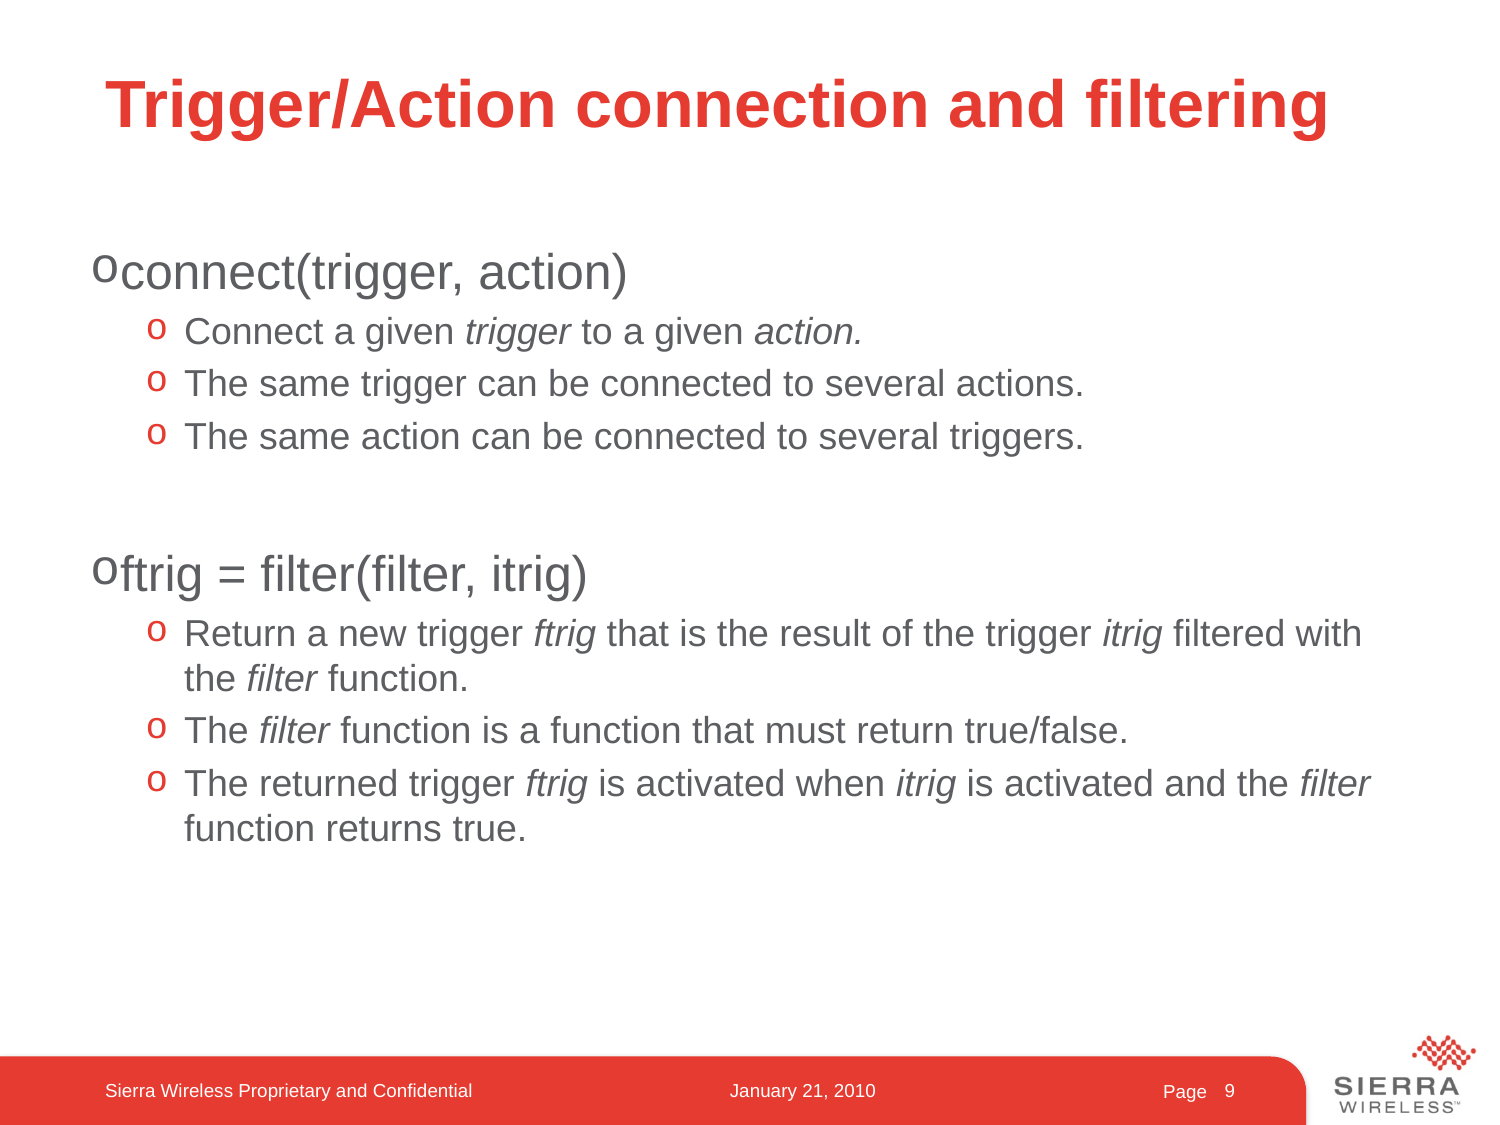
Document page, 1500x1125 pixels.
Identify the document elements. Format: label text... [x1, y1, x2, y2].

title Trigger/Action connection and filtering [89, 38, 1426, 165]
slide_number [684, 1059, 922, 1120]
list connect(trigger, action) Connect a given trigger to a given action. The same trigger can be connected to several actions. The same action can be connected to several triggers. ftrig = filter(filter, itrig) Return a new trigger ftrig that is the result of the trigger itrig filtered with the filter function. The filter function is a function that must return true/false. The returned trigger ftrig is activated when itrig is activated and the filter function returns true. [74, 231, 1429, 1009]
slide_number 9 [1125, 1059, 1250, 1120]
picture [1331, 1031, 1479, 1117]
footer Sierra Wireless Proprietary and Confidential [90, 1059, 552, 1120]
